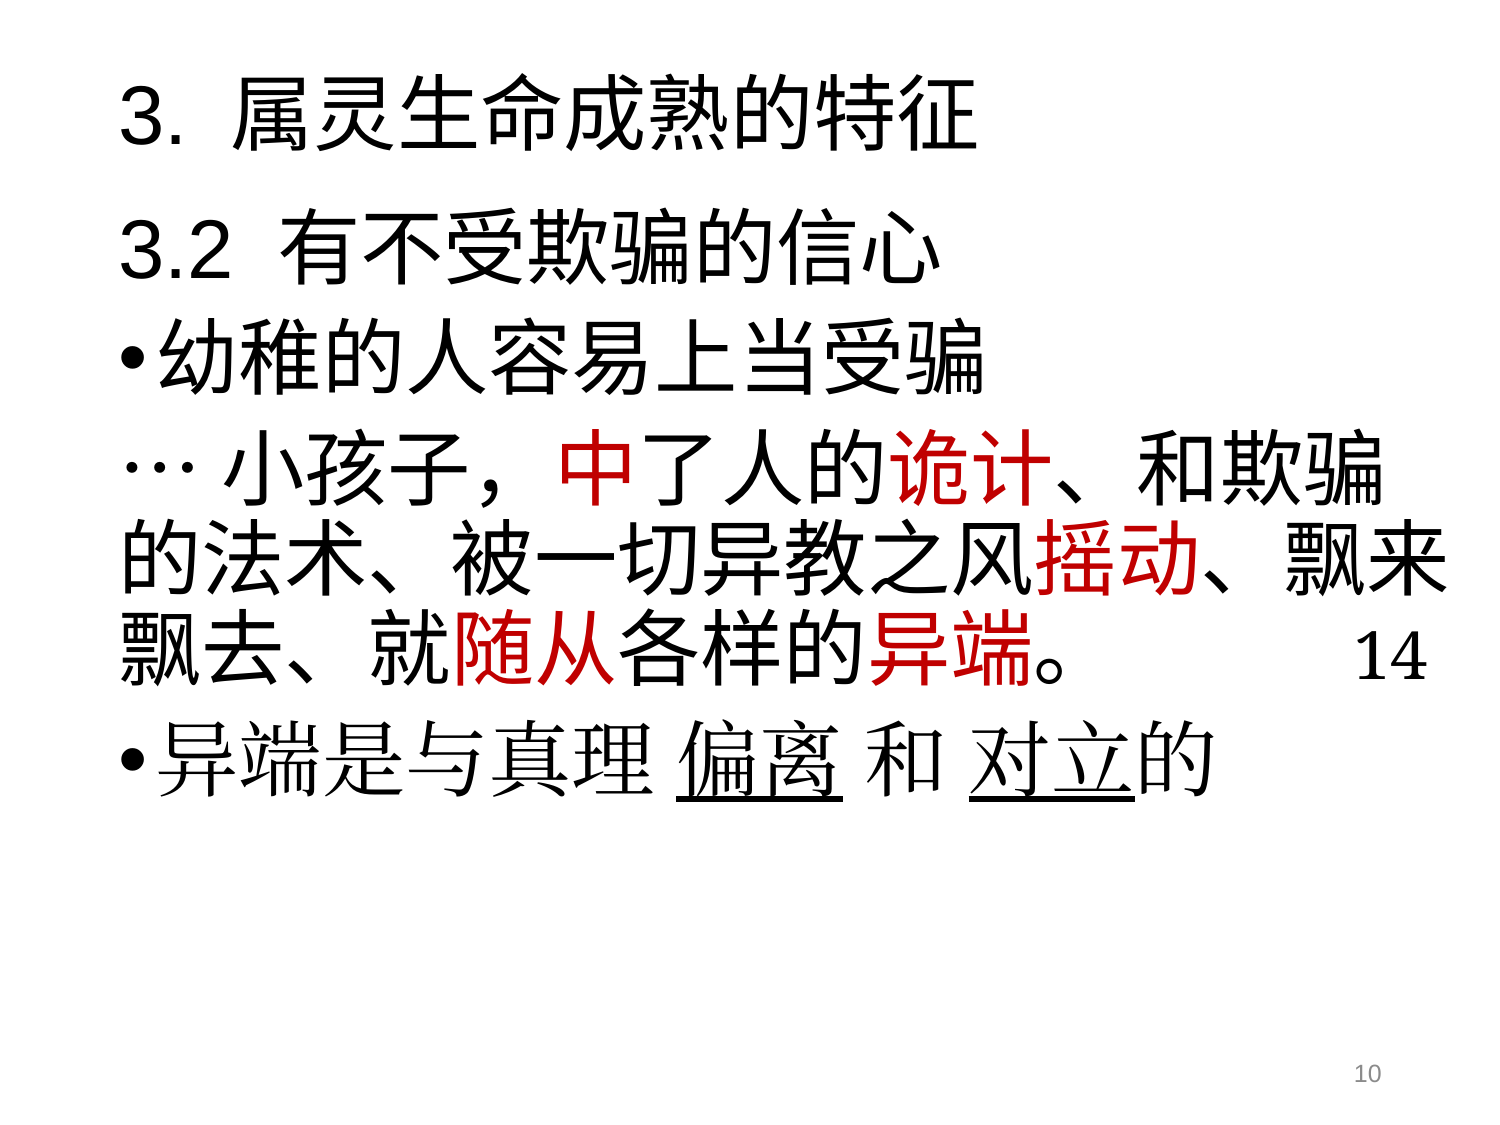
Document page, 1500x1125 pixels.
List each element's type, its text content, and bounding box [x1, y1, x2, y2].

list 3.2 有不受欺骗的信心 幼稚的人容易上当受骗 …小孩子，中了人的诡计、和欺骗的法术、被一切异教之风摇动、飘来飘去、就随从各样的异端。 14 异端是与真理 偏离 和 对立的 [103, 198, 1476, 992]
slide_number 10 [1059, 1042, 1397, 1103]
title 3. 属灵生命成熟的特征 [103, 59, 1397, 175]
